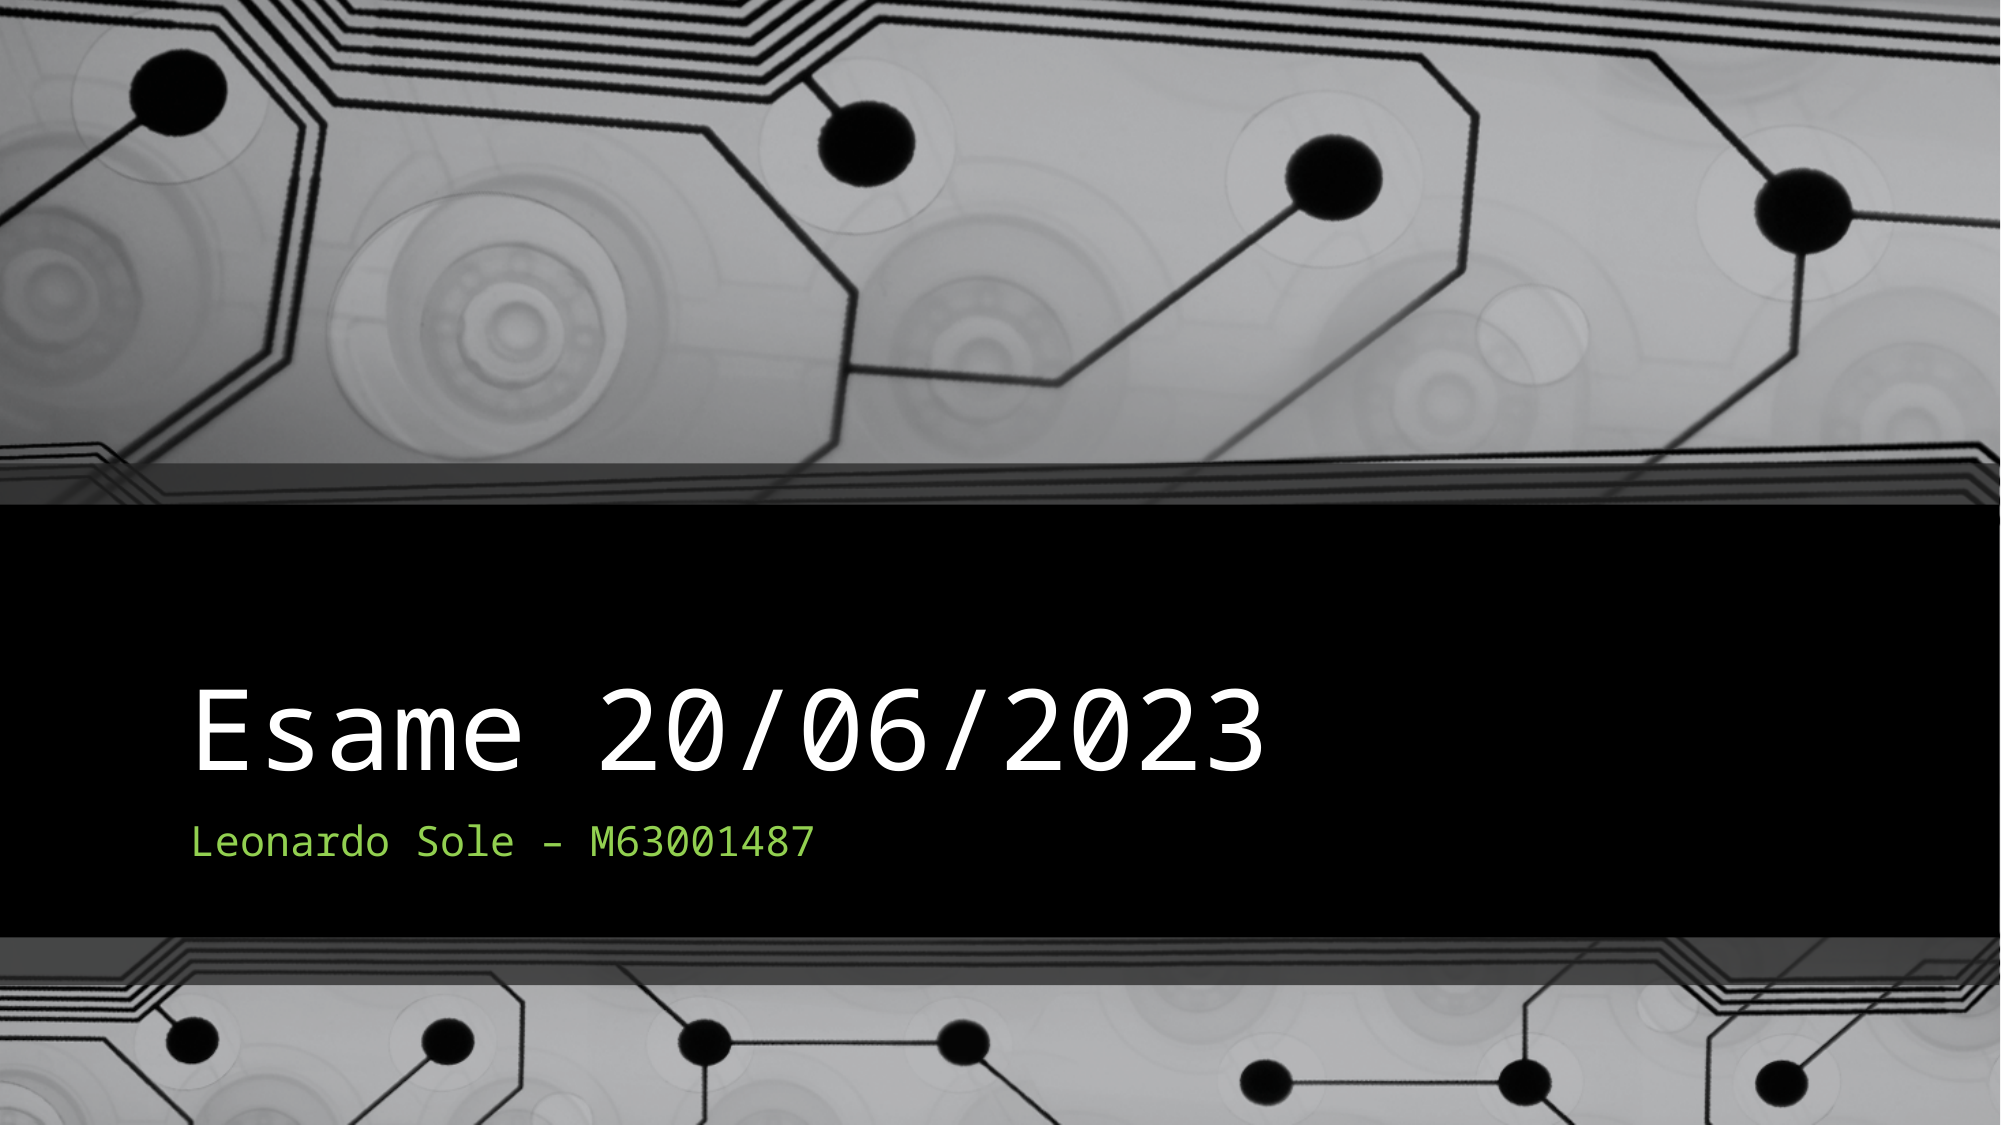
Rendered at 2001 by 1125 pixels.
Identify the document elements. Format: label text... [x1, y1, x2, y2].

title Esame 20/06/2023 [174, 519, 1825, 800]
picture [0, 0, 2001, 1125]
subtitle Leonardo Sole – M63001487 [174, 812, 1825, 925]
